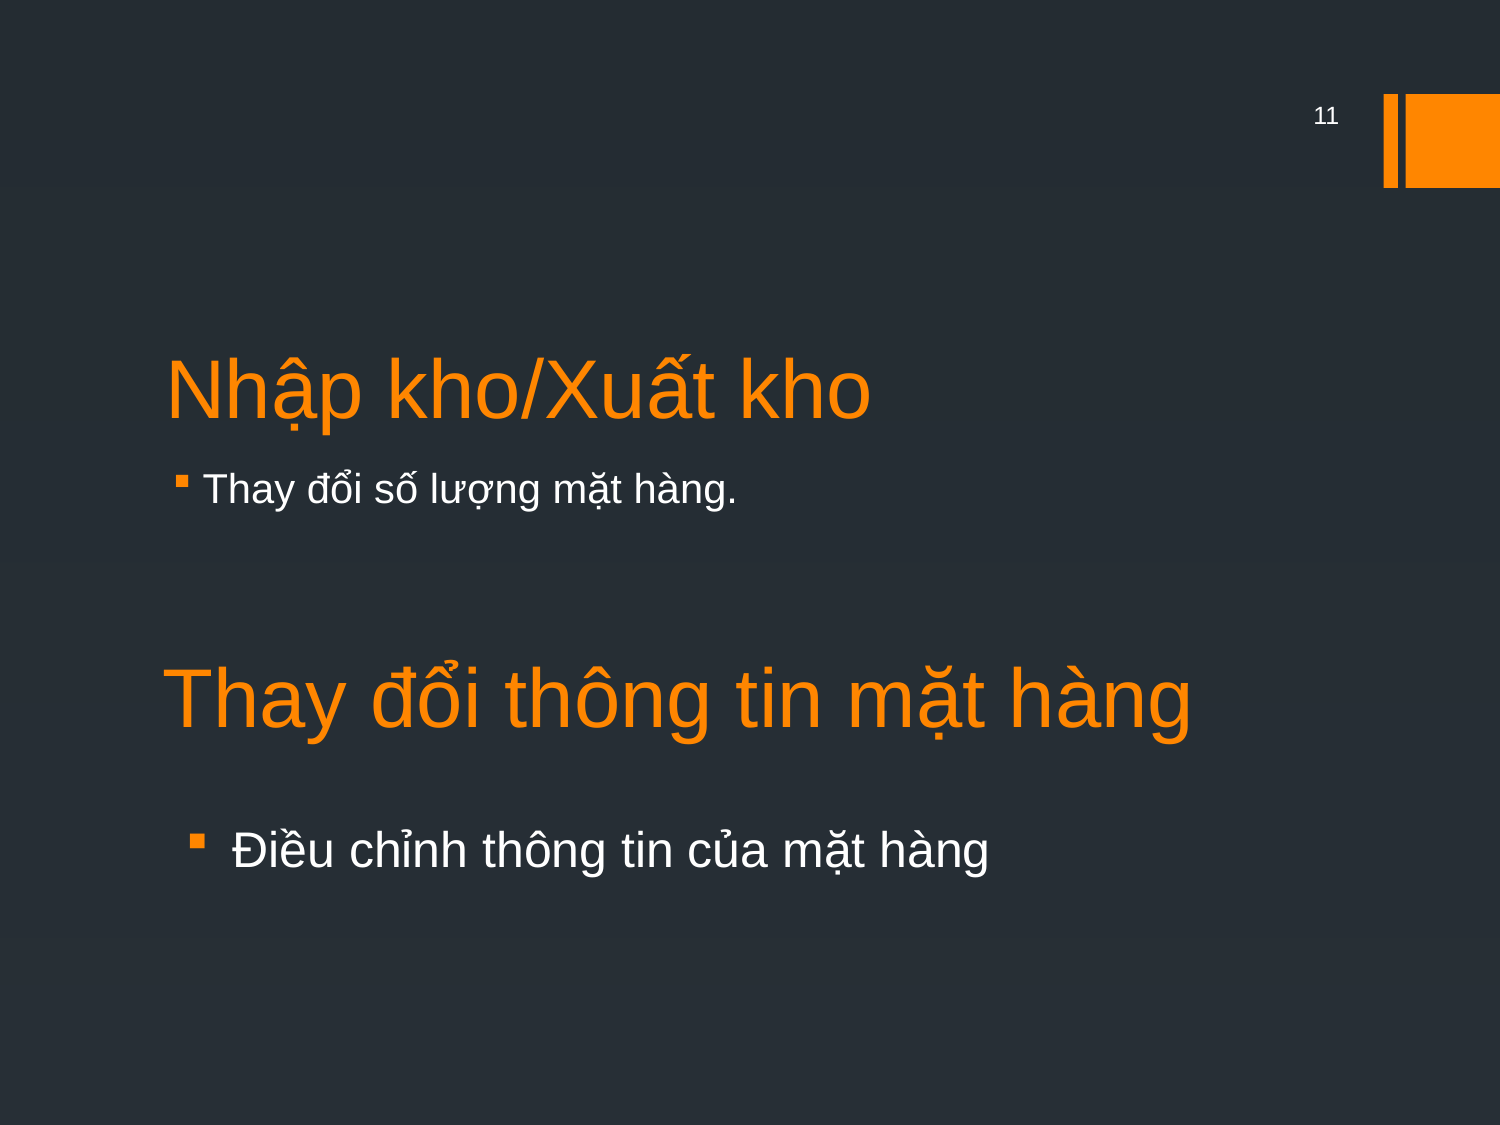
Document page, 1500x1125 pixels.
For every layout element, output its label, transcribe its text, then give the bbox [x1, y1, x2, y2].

list Thay đổi số lượng mặt hàng. [150, 454, 1350, 563]
title Nhập kho/Xuất kho [150, 253, 1350, 443]
slide_number 11 [1199, 90, 1355, 140]
text_box Thay đổi thông tin mặt hàng [147, 562, 1348, 752]
text_box Điều chỉnh thông tin của mặt hàng [171, 810, 1199, 886]
